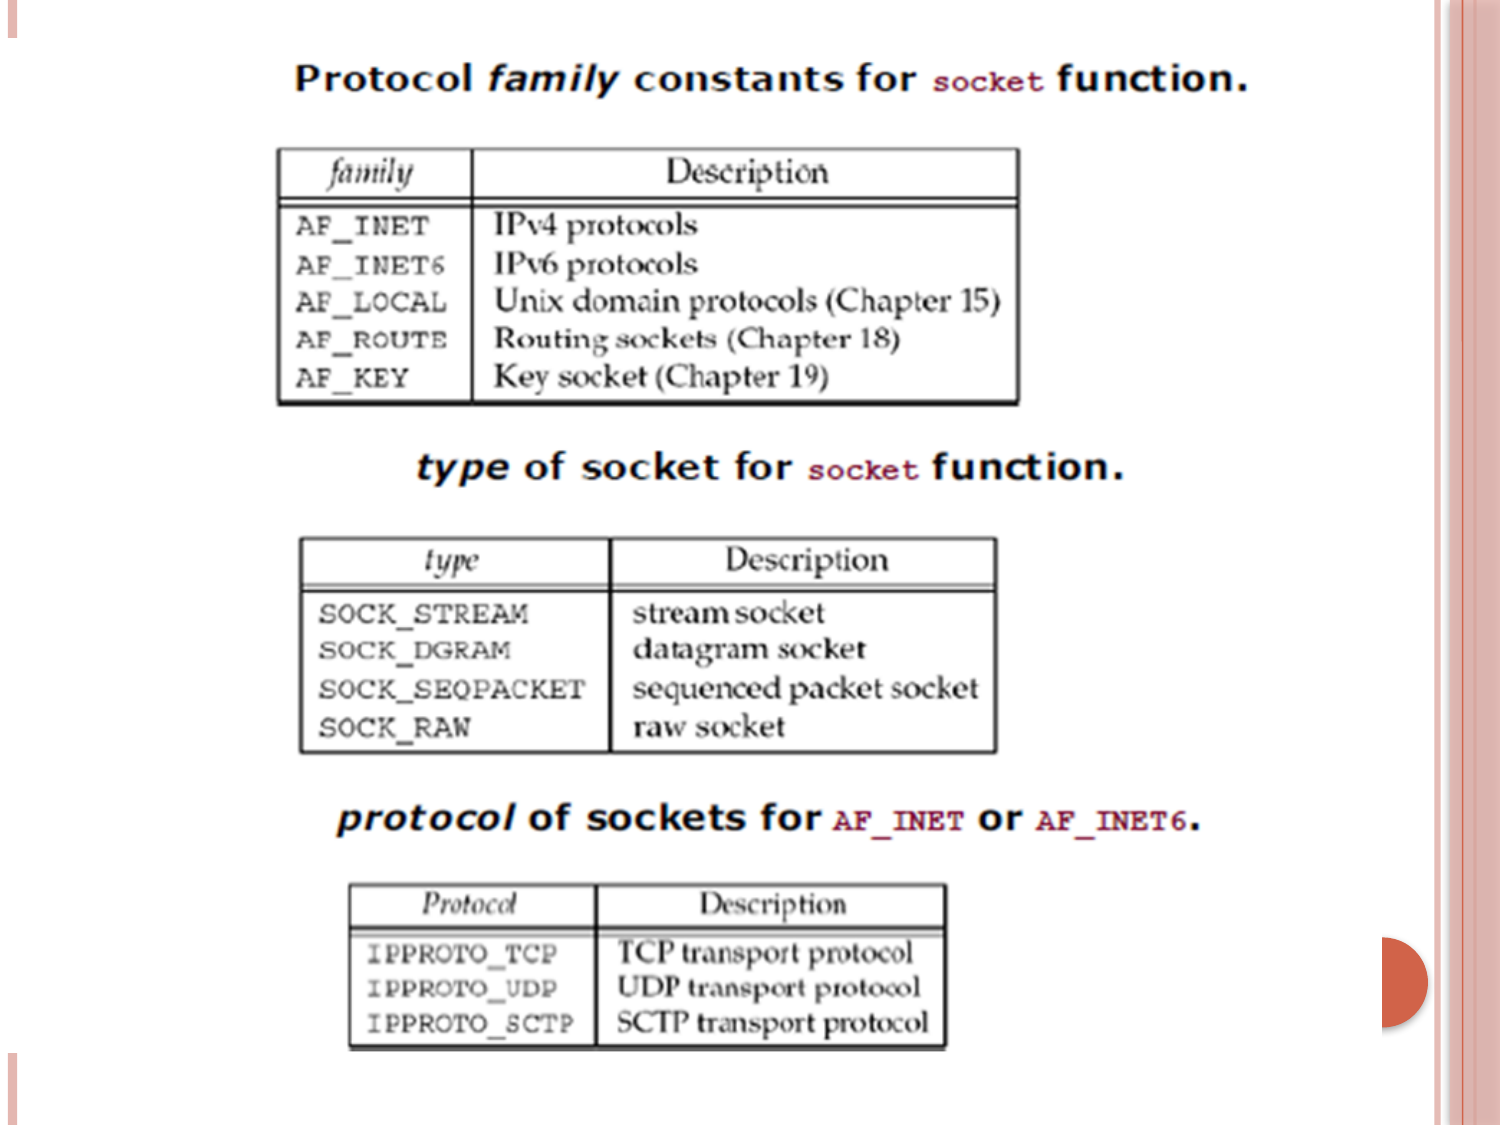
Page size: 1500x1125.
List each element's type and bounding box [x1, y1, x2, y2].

picture [0, 38, 1383, 1054]
